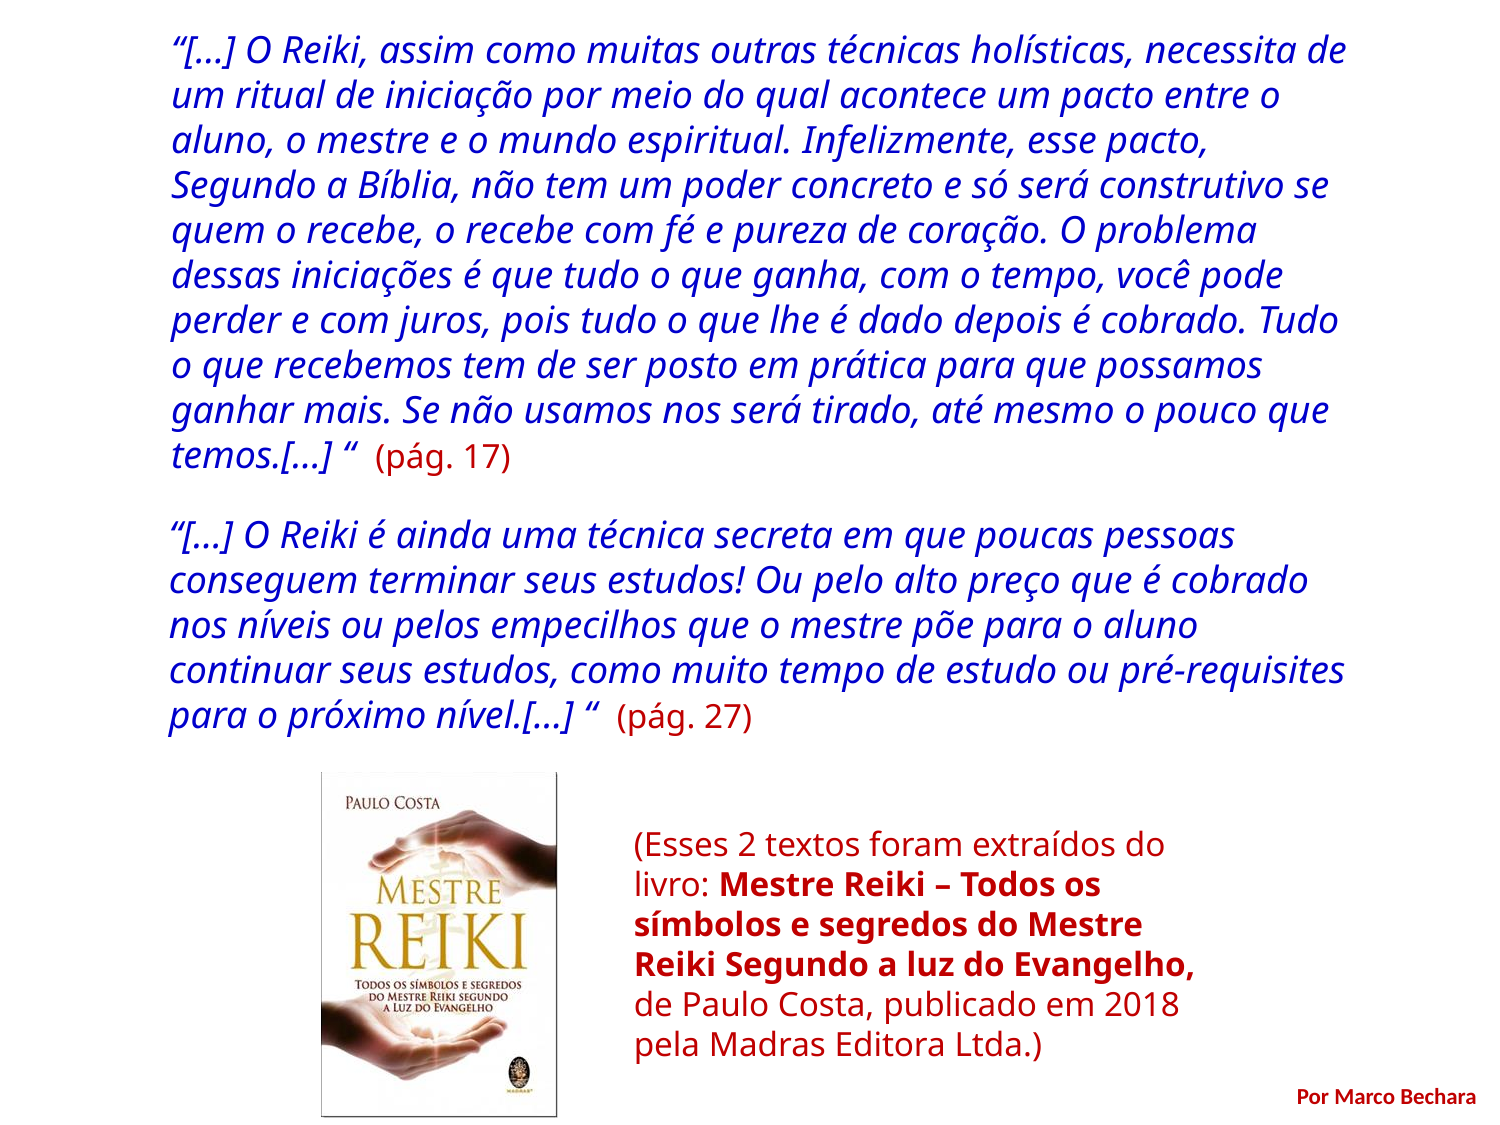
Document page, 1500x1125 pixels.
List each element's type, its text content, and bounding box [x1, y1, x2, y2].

text_box “[…] O Reiki, assim como muitas outras técnicas holísticas, necessita de um ritual de iniciação por meio do qual acontece um pacto entre o aluno, o mestre e o mundo espiritual. Infelizmente, esse pacto, Segundo a Bíblia, não tem um poder concreto e só será construtivo se quem o recebe, o recebe com fé e pureza de coração. O problema dessas iniciações é que tudo o que ganha, com o tempo, você pode perder e com juros, pois tudo o que lhe é dado depois é cobrado. Tudo o que recebemos tem de ser posto em prática para que possamos ganhar mais. Se não usamos nos será tirado, até mesmo o pouco que temos.[…] “ (pág. 17) [156, 18, 1367, 484]
text_box (Esses 2 textos foram extraídos do livro: Mestre Reiki – Todos os símbolos e segredos do Mestre Reiki Segundo a luz do Evangelho, de Paulo Costa, publicado em 2018 pela Madras Editora Ltda.) [618, 816, 1222, 1071]
text_box “[…] O Reiki é ainda uma técnica secreta em que poucas pessoas conseguem terminar seus estudos! Ou pelo alto preço que é cobrado nos níveis ou pelos empecilhos que o mestre põe para o aluno continuar seus estudos, como muito tempo de estudo ou pré-requisites para o próximo nível.[…] “ (pág. 27) [154, 503, 1365, 743]
text_box Por Marco Bechara [1273, 1073, 1500, 1116]
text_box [321, 772, 558, 1118]
